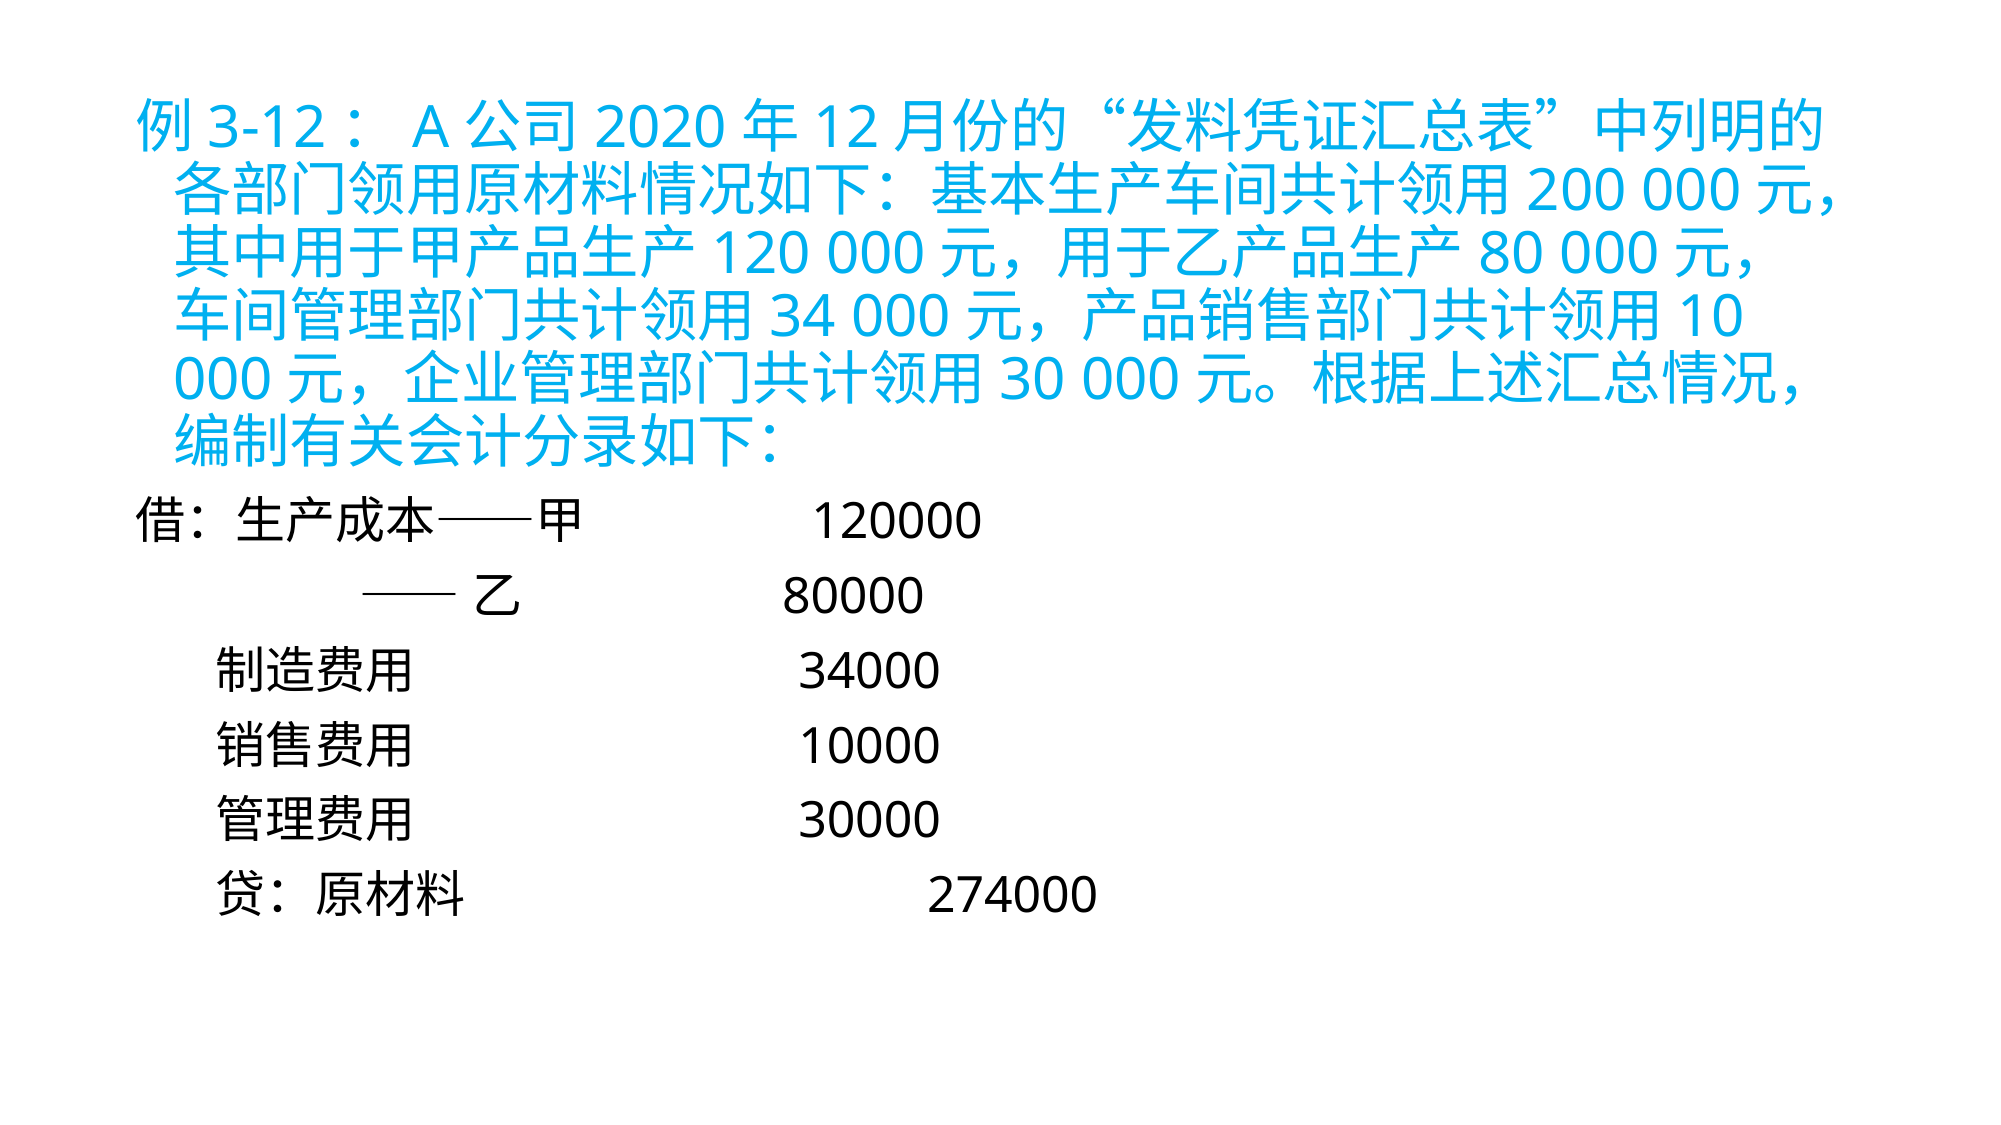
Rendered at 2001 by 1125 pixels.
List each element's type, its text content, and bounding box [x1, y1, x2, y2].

list 例3-12：A公司2020年12月份的“发料凭证汇总表”中列明的各部门领用原材料情况如下：基本生产车间共计领用200 000元，其中用于甲产品生产120 000元，用于乙产品生产80 000元，车间管理部门共计领用34 000元，产品销售部门共计领用10 000元，企业管理部门共计领用30 000元。根据上述汇总情况，编制有关会计分录如下： 借：生产成本——甲 120000 ——乙 80000 制造费用 34000 销售费用 10000 管理费用 30000 贷：原材料 274000 [120, 90, 1844, 978]
